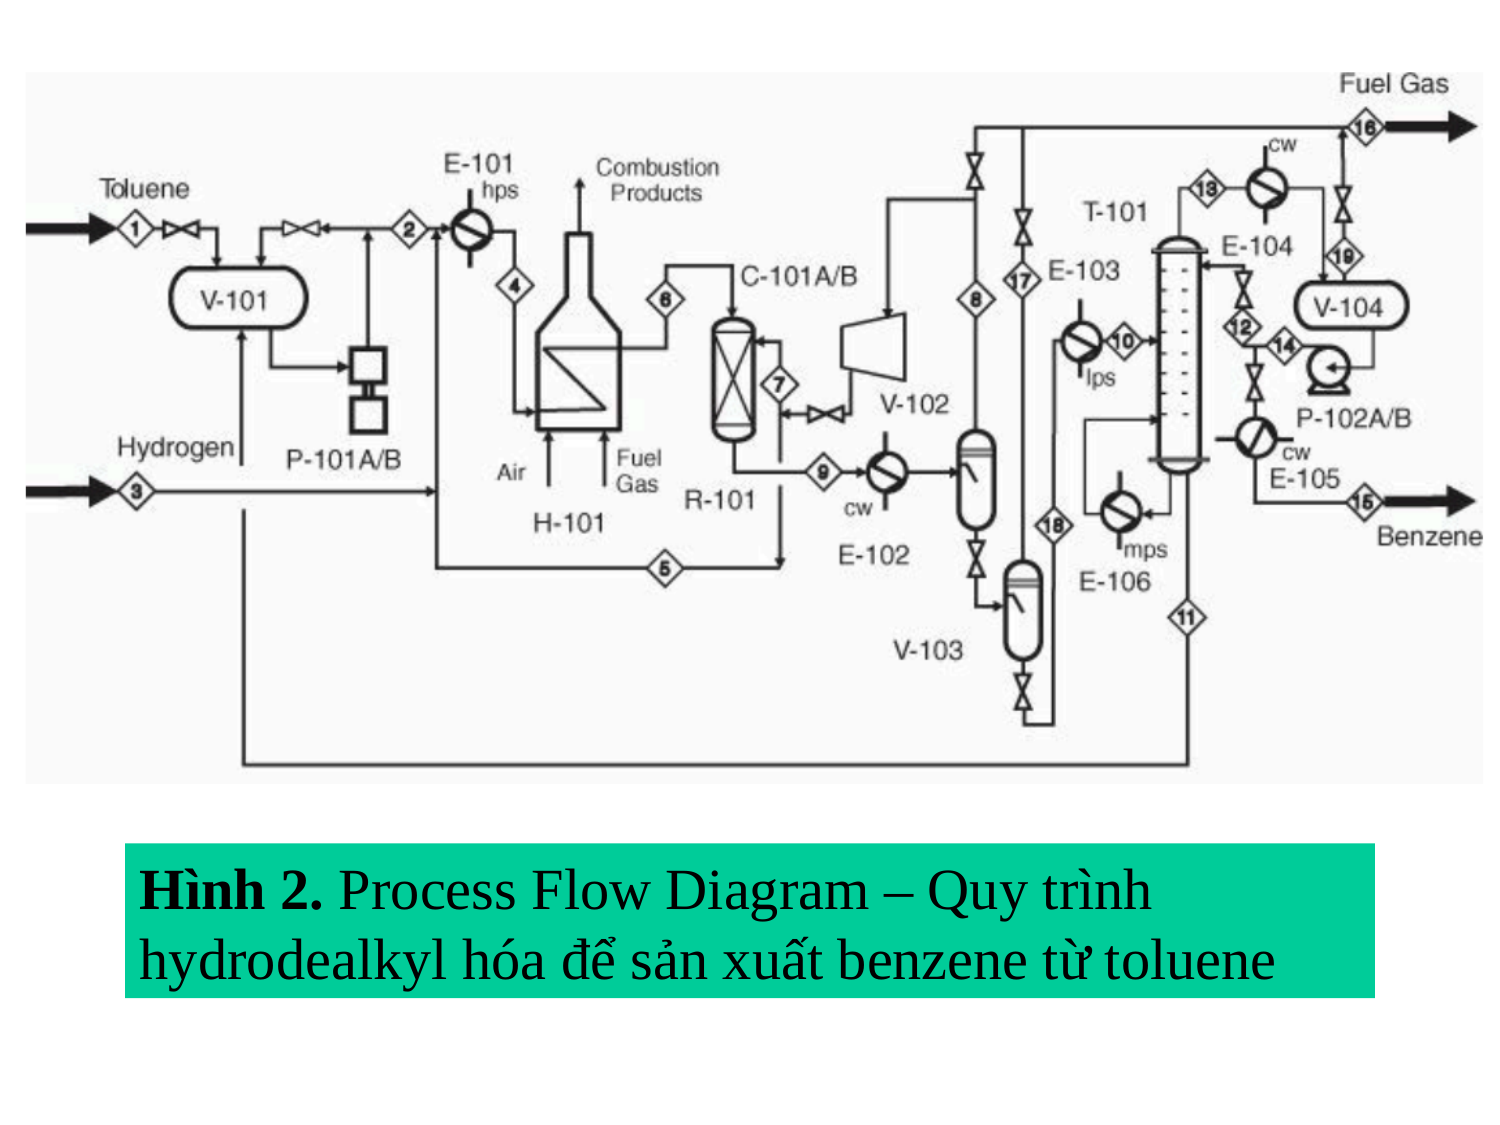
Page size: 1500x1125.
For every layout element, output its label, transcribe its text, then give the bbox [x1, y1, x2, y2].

text_box Hình 2. Process Flow Diagram – Quy trình hydrodealkyl hóa để sản xuất benzene từ toluene [125, 843, 1375, 999]
picture [0, 62, 1500, 785]
